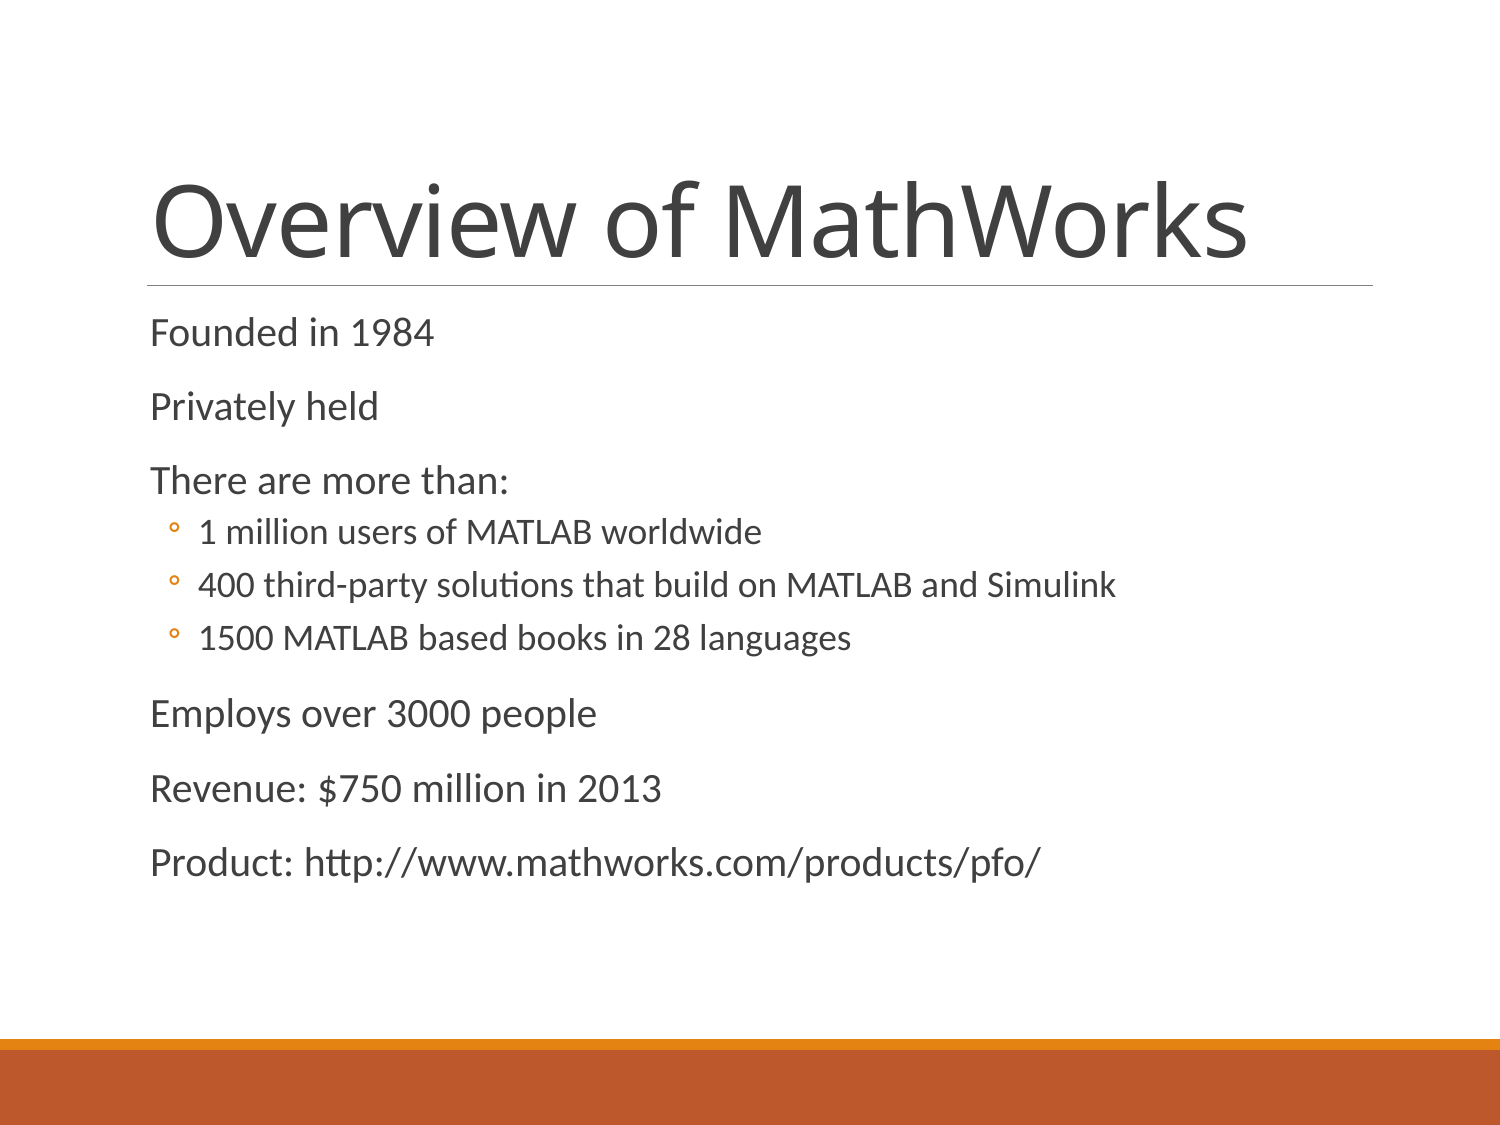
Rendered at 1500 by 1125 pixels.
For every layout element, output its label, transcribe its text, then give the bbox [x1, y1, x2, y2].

list Founded in 1984 Privately held There are more than: 1 million users of MATLAB worldwide 400 third-party solutions that build on MATLAB and Simulink 1500 MATLAB based books in 28 languages Employs over 3000 people Revenue: $750 million in 2013 Product: http://www.mathworks.com/products/pfo/ [135, 302, 1373, 963]
title Overview of MathWorks [135, 47, 1373, 285]
